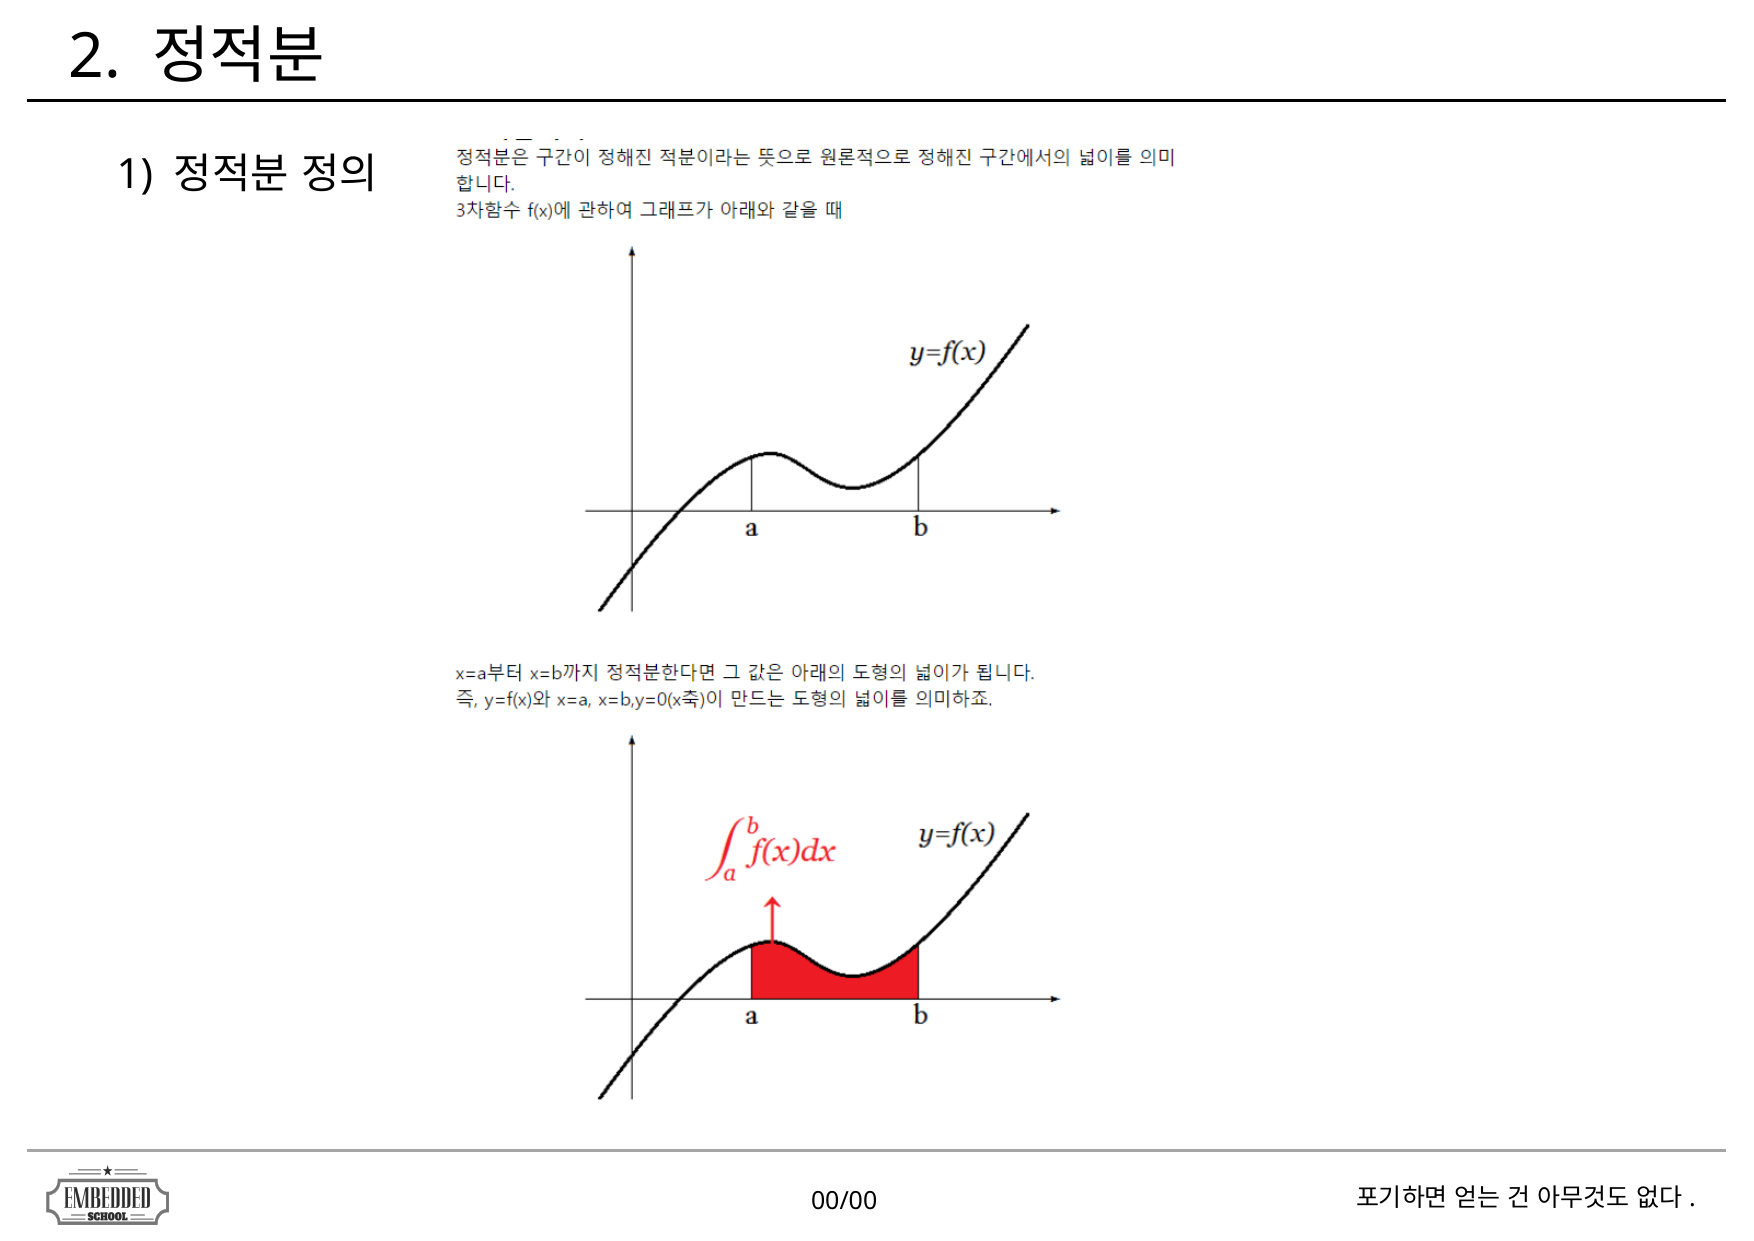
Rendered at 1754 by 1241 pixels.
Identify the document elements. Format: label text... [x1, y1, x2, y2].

picture [449, 139, 1186, 1108]
text_box 1) 정적분 정의 [101, 139, 447, 855]
text_box 00/00 [765, 1177, 923, 1223]
text_box 2. 정적분 [53, 7, 818, 98]
picture [27, 1164, 188, 1231]
